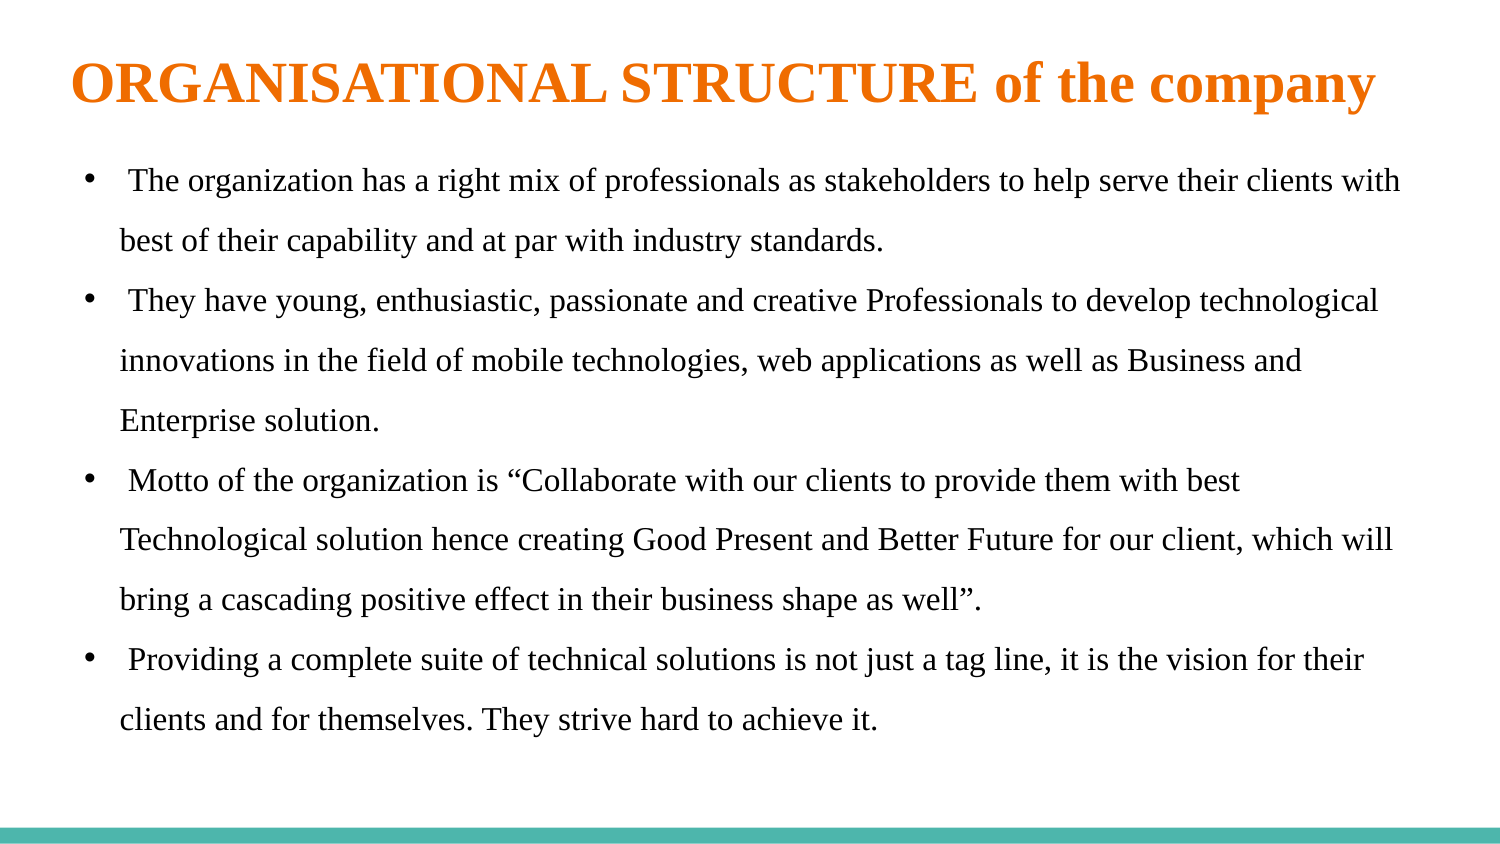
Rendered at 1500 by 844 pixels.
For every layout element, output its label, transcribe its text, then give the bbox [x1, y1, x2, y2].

title ORGANISATIONAL STRUCTURE of the company [55, 29, 1454, 146]
text_box The organization has a right mix of professionals as stakeholders to help serve their clients with best of their capability and at par with industry standards. They have young, enthusiastic, passionate and creative Professionals to develop technological innovations in the field of mobile technologies, web applications as well as Business and Enterprise solution. Motto of the organization is “Collaborate with our clients to provide them with best Technological solution hence creating Good Present and Better Future for our client, which will bring a cascading positive effect in their business shape as well”. Providing a complete suite of technical solutions is not just a tag line, it is the vision for their clients and for themselves. They strive hard to achieve it. [69, 130, 1431, 745]
